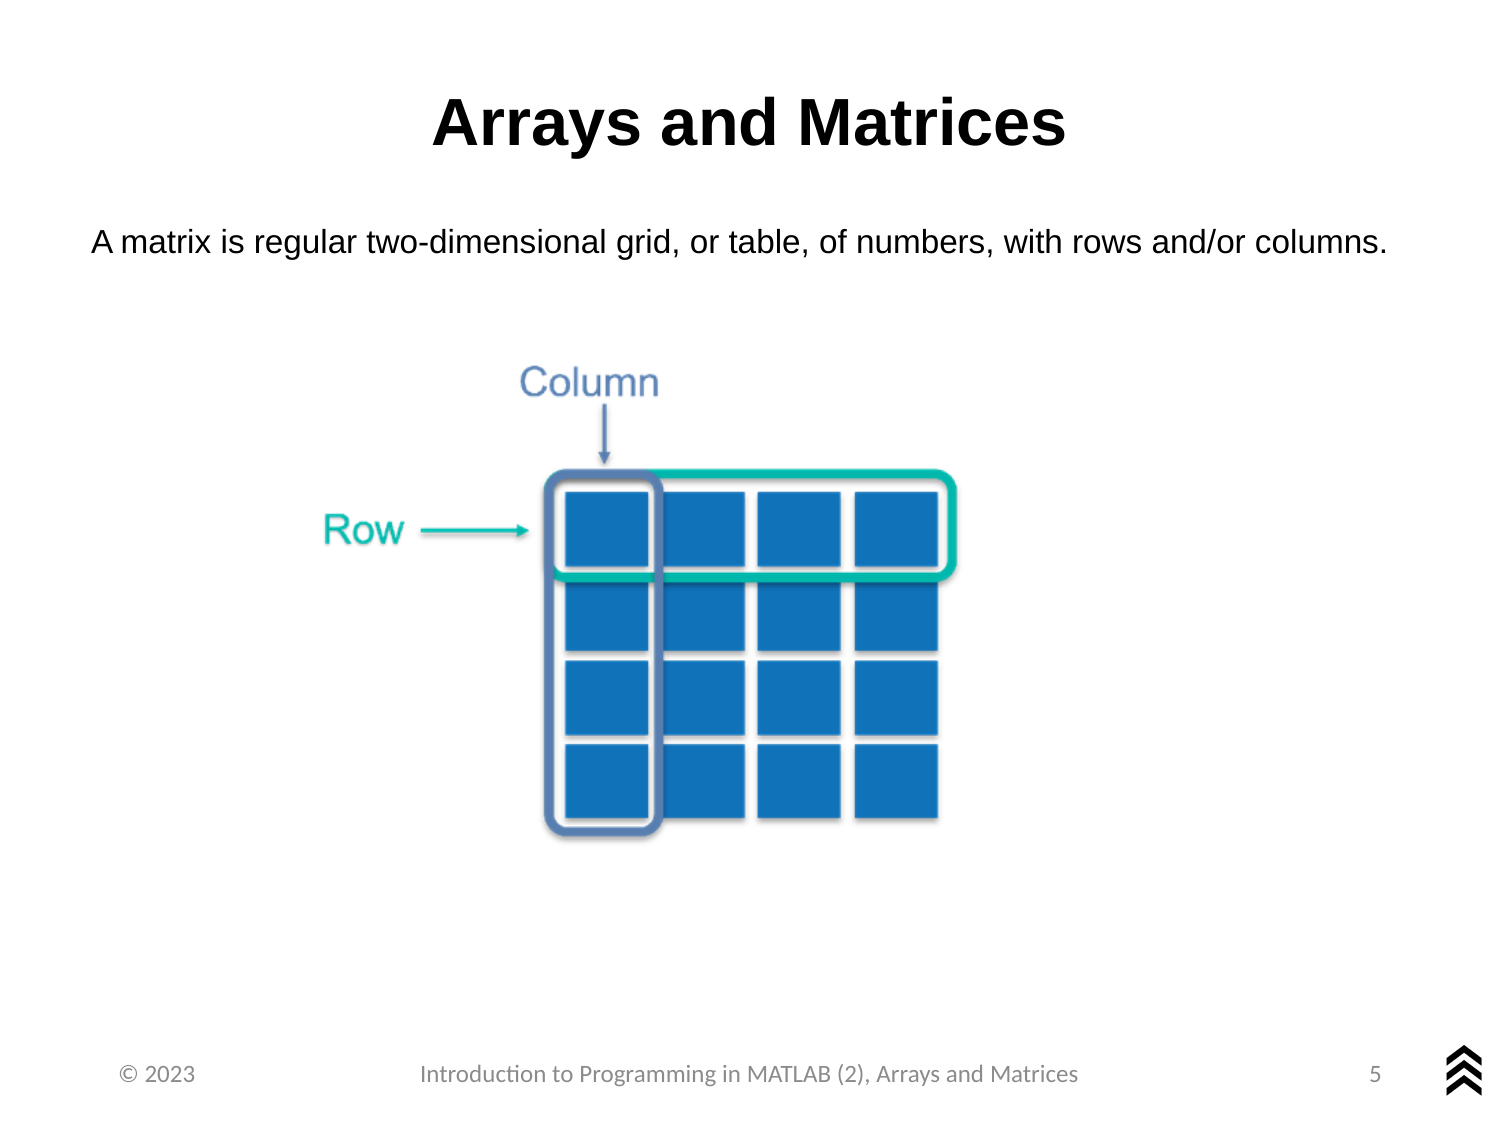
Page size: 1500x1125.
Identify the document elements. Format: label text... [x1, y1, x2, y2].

slide_number © 2023 [103, 1042, 279, 1103]
picture [295, 344, 1207, 847]
list A matrix is regular two-dimensional grid, or table, of numbers, with rows and/or columns. [76, 209, 1427, 1048]
title Arrays and Matrices [103, 59, 1397, 188]
picture [1434, 1040, 1494, 1100]
footer Introduction to Programming in MATLAB (2), Arrays and Matrices [279, 1042, 1059, 1103]
slide_number 5 [1059, 1042, 1397, 1103]
